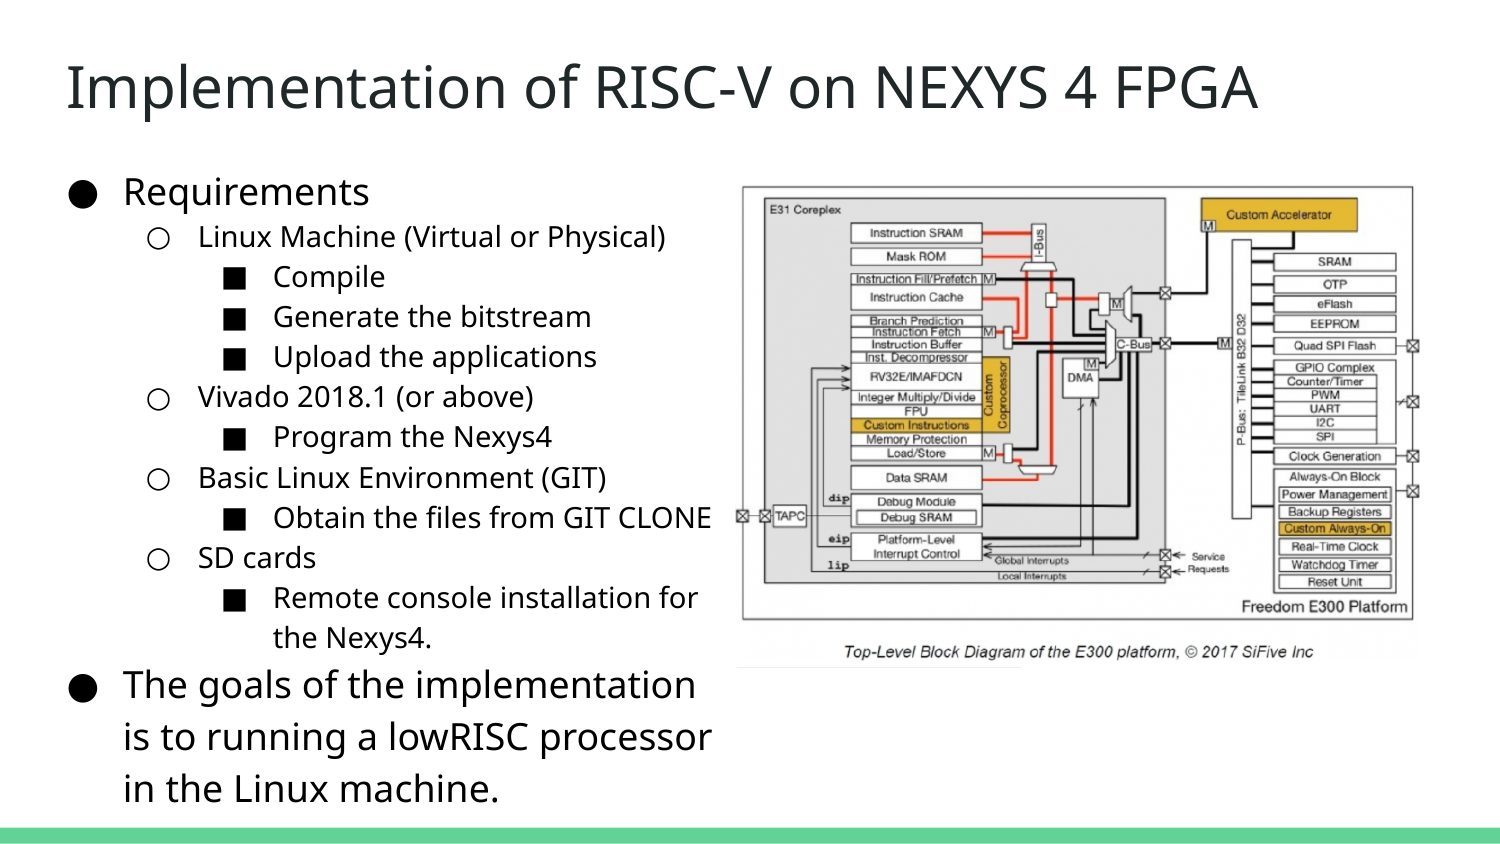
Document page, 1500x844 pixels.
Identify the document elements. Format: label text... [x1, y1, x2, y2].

title Implementation of RISC-V on NEXYS 4 FPGA [51, 34, 1449, 129]
list Requirements Linux Machine (Virtual or Physical) Compile Generate the bitstream Upload the applications Vivado 2018.1 (or above) Program the Nexys4 Basic Linux Environment (GIT) Obtain the files from GIT CLONE SD cards Remote console installation for the Nexys4. The goals of the implementation is to running a lowRISC processor in the Linux machine. [32, 145, 736, 747]
picture [716, 175, 1500, 668]
